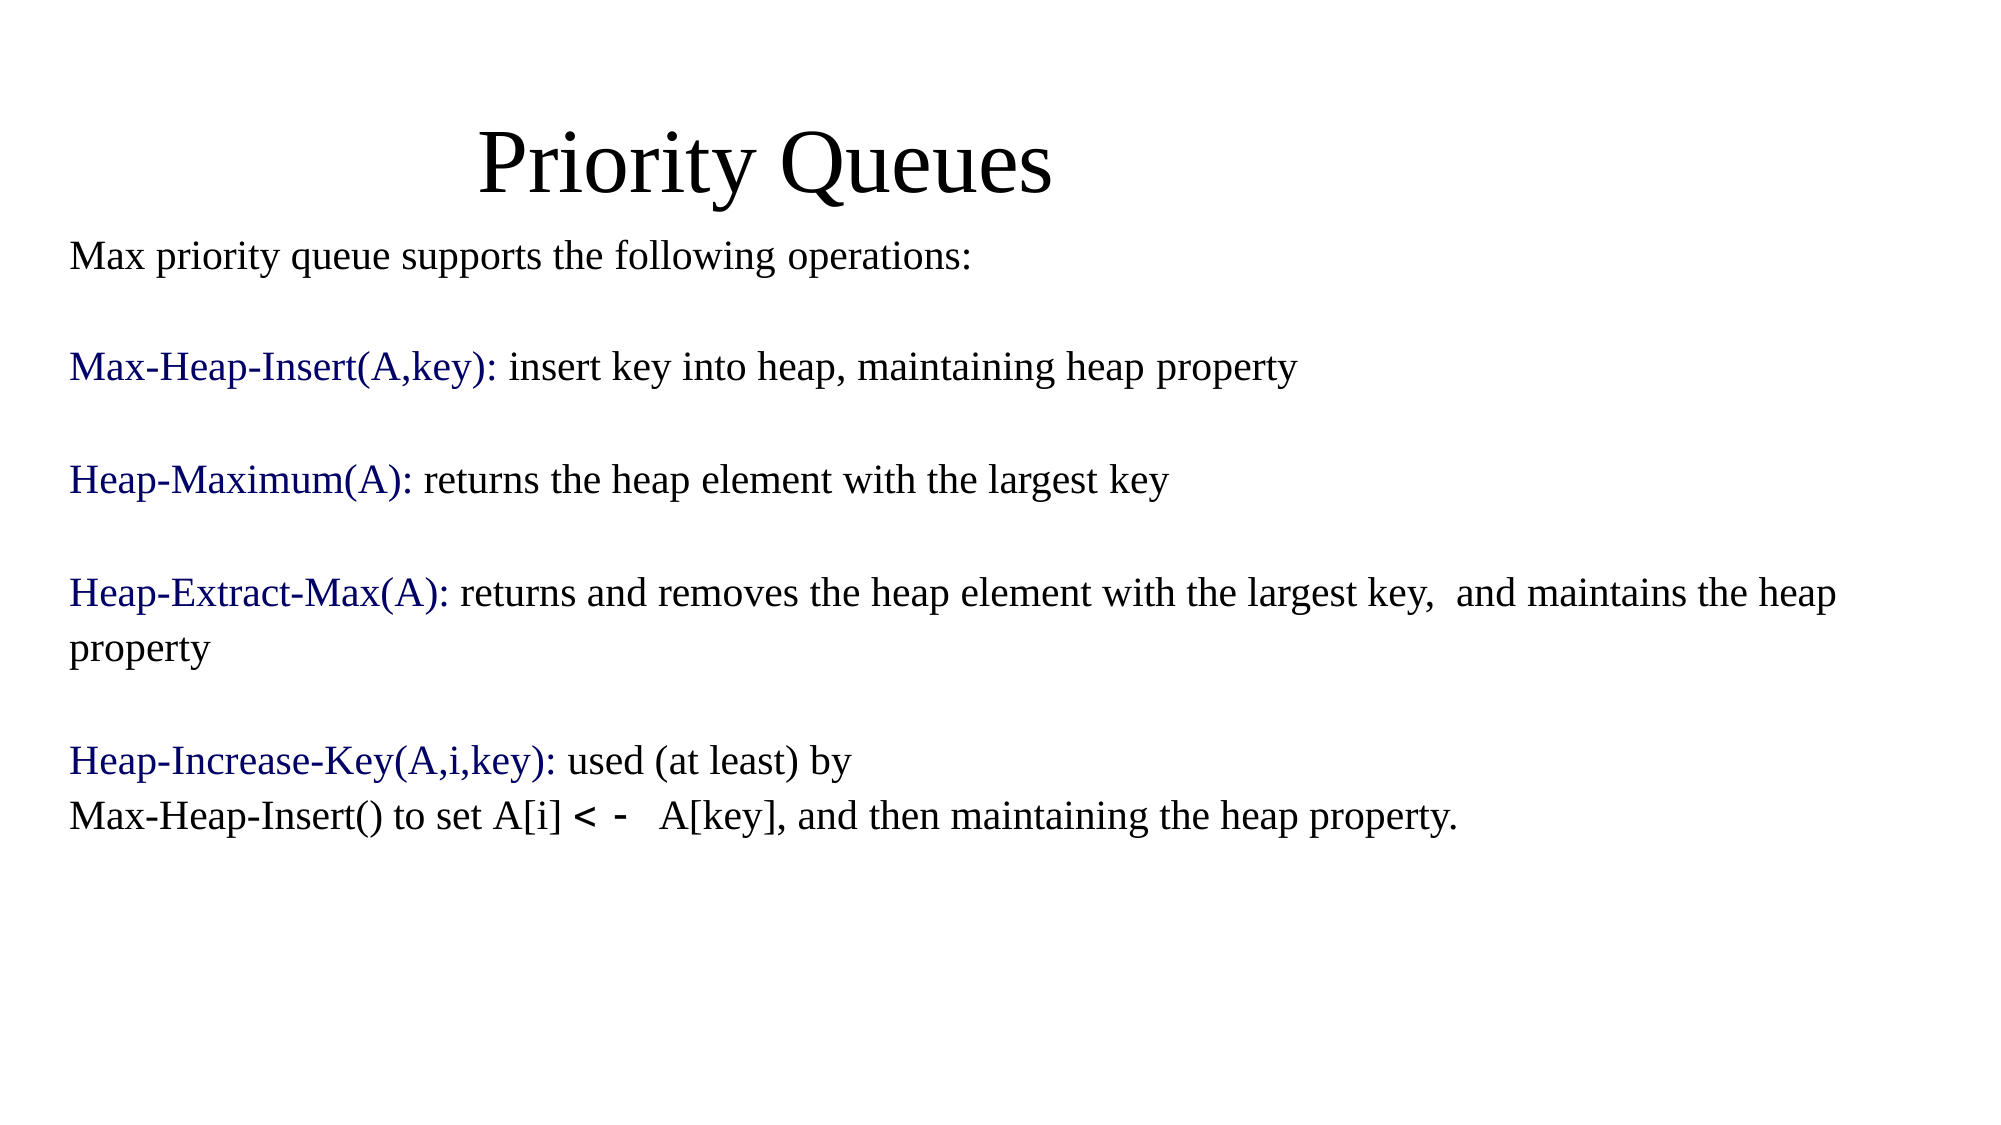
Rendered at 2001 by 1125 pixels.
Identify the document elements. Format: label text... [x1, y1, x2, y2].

text_box Max-Heap-Insert(A,key): insert key into heap, maintaining heap property Heap-Maximum(A): returns the heap element with the largest key Heap-Extract-Max(A): returns and removes the heap element with the largest key, and maintains the heap property Heap-Increase-Key(A,i,key): used (at least) by Max-Heap-Insert() to set A[i] <- A[key], and then maintaining the heap property. [67, 336, 1904, 839]
title Priority Queues Max priority queue supports the following operations: [67, 63, 1388, 290]
